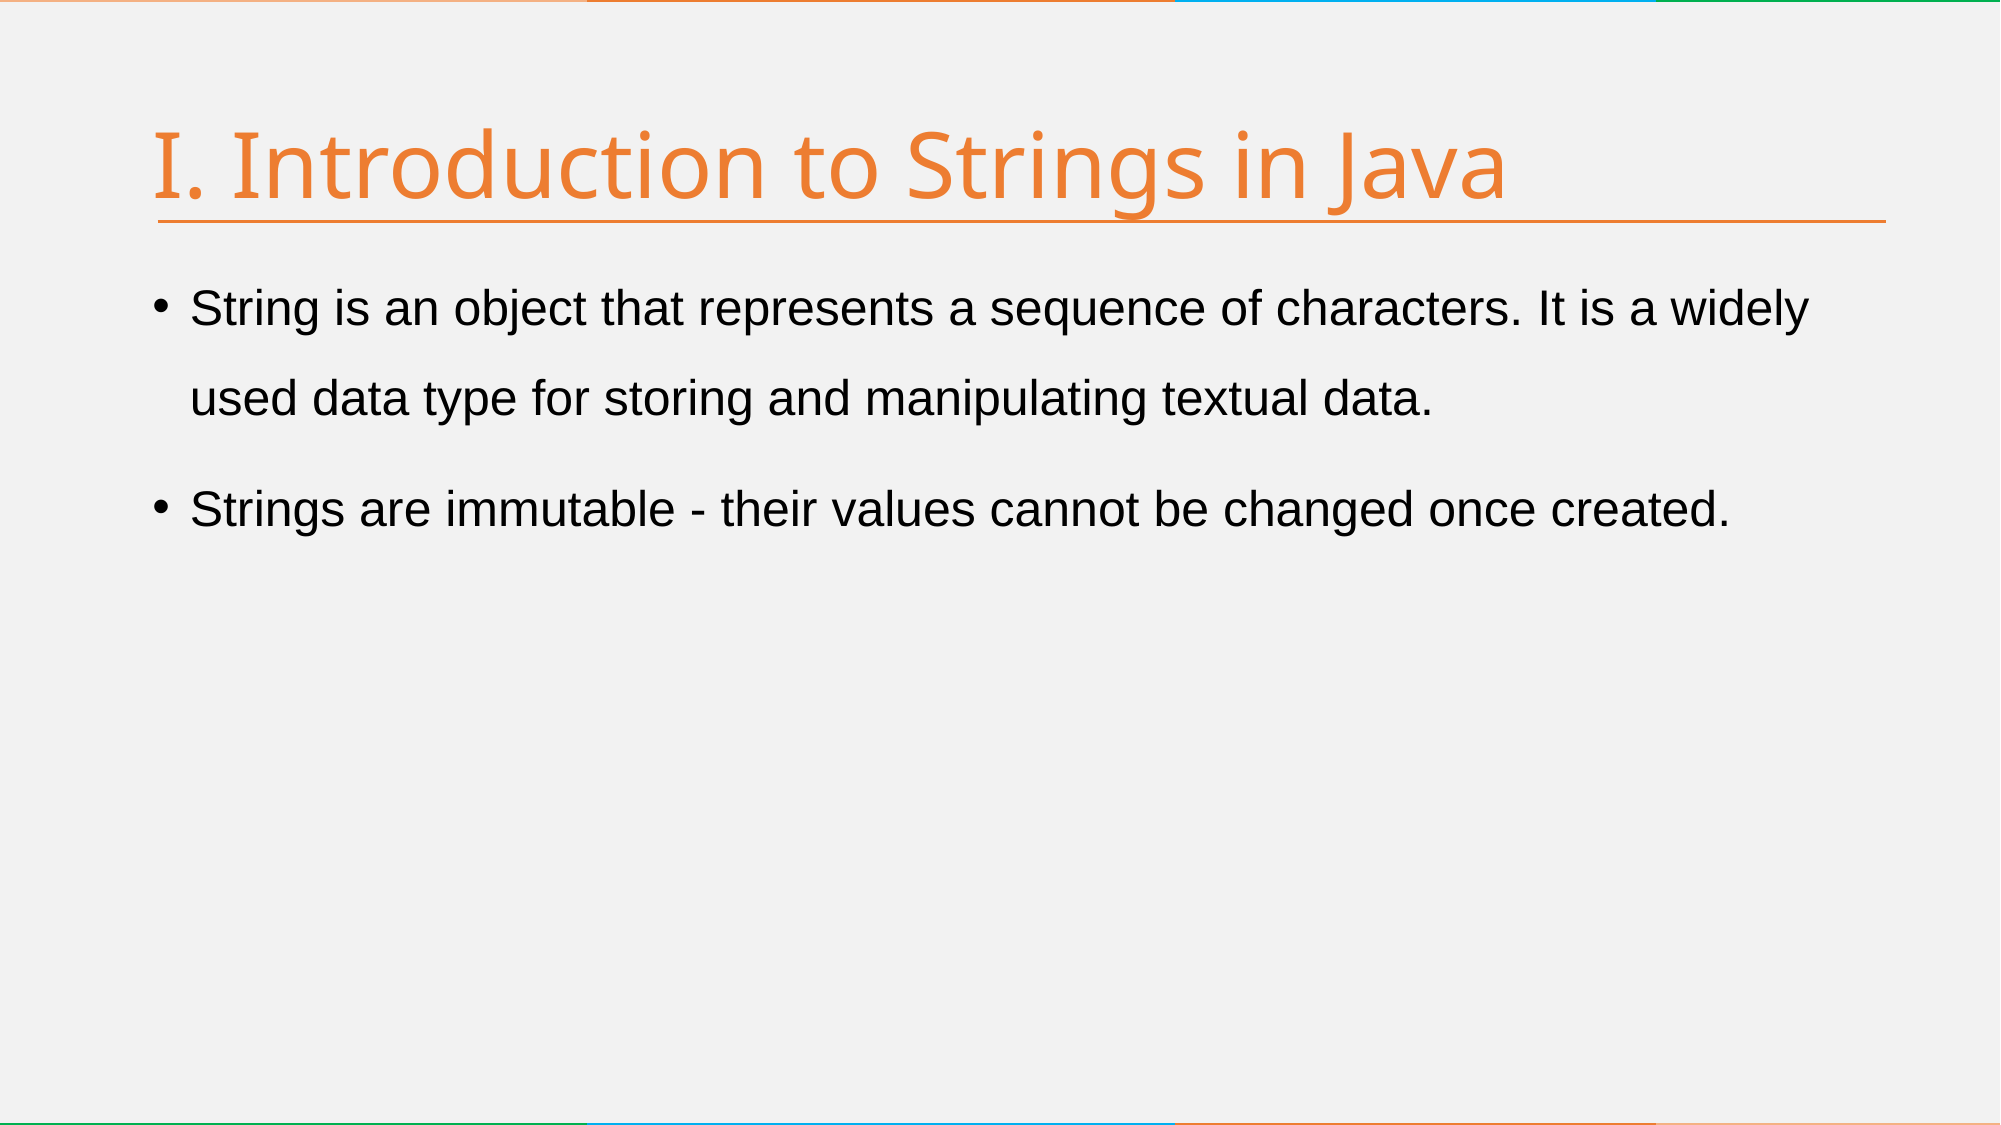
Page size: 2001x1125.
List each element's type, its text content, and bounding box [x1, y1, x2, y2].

title I. Introduction to Strings in Java [137, 59, 1863, 237]
list String is an object that represents a sequence of characters. It is a widely used data type for storing and manipulating textual data. Strings are immutable - their values cannot be changed once created. [137, 237, 1863, 1095]
